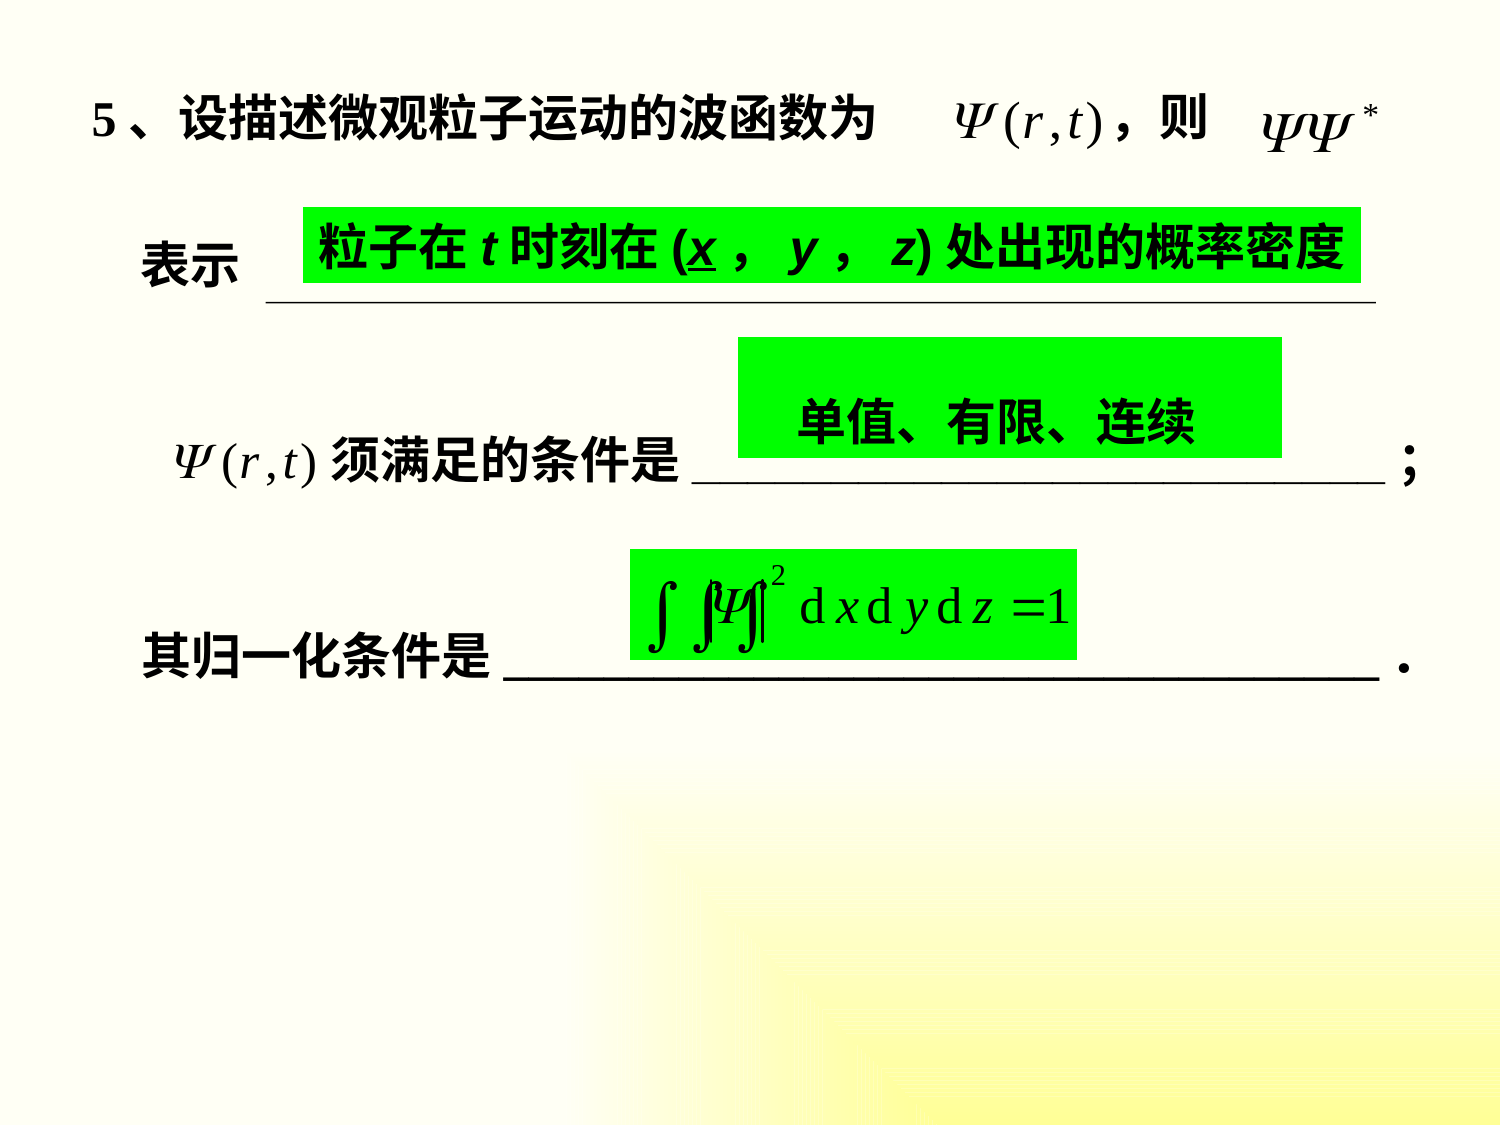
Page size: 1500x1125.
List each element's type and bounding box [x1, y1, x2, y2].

text_box [76, 77, 1494, 738]
